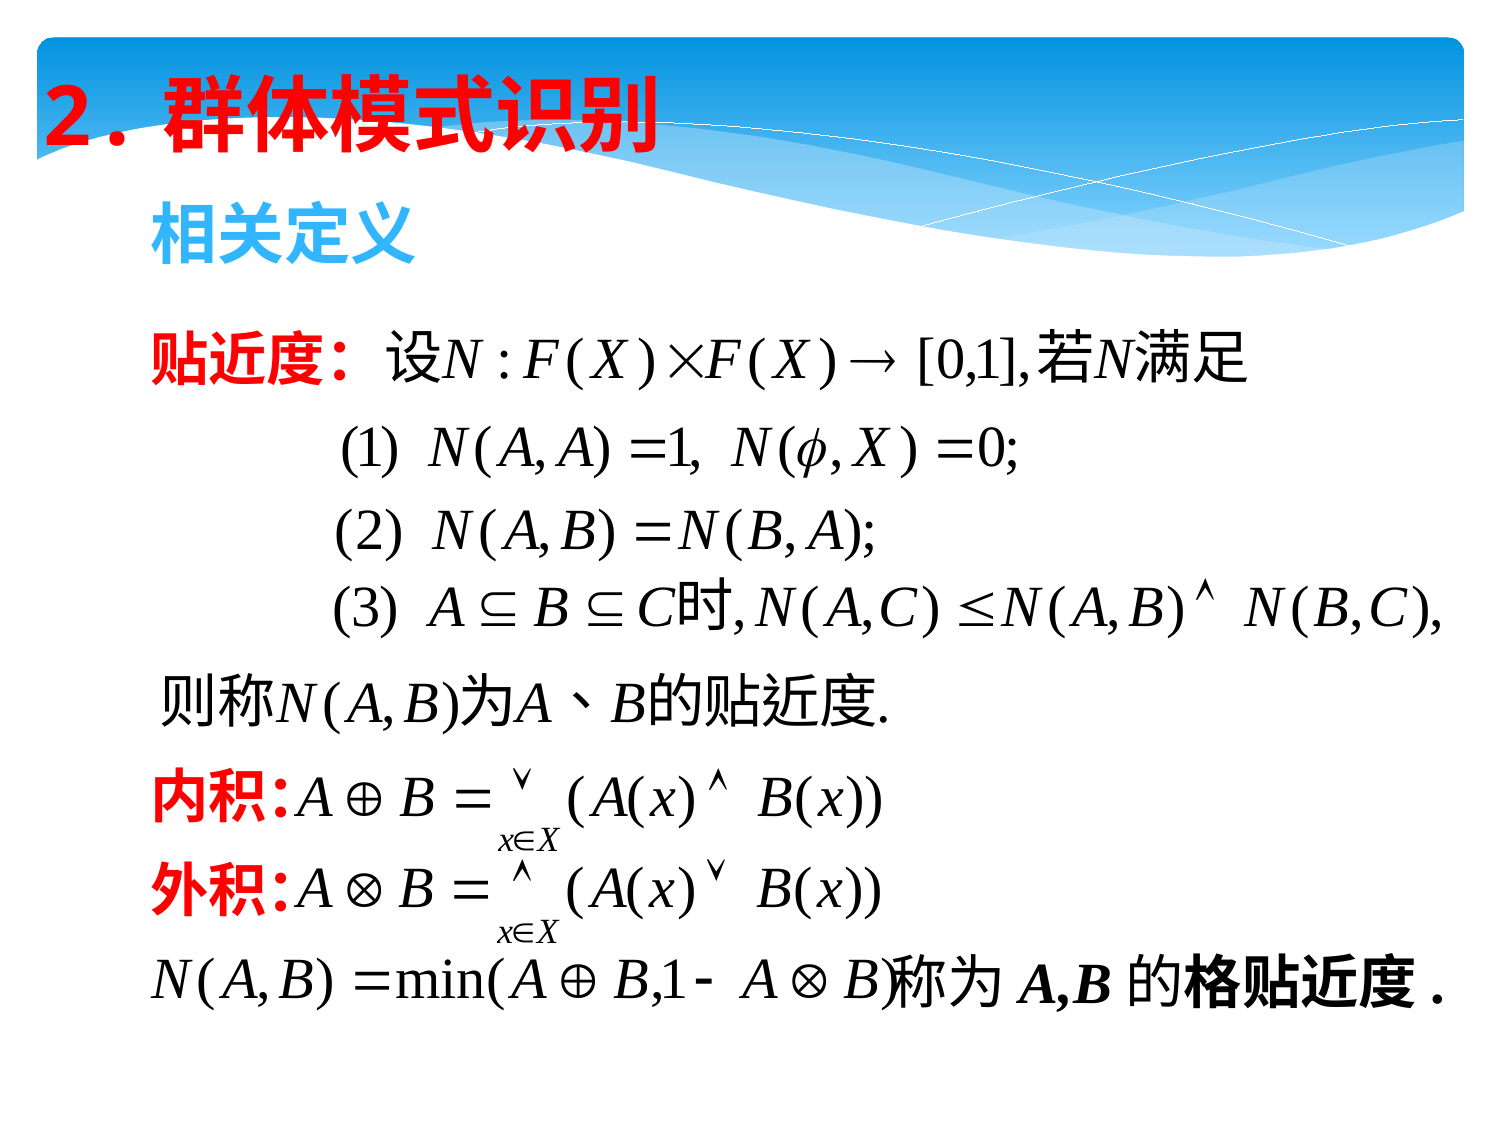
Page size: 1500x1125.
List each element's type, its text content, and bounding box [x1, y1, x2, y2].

text_box 外积： [135, 846, 283, 931]
text_box 称为A,B的格贴近度. [892, 938, 1461, 1023]
text_box 内积： [135, 751, 284, 837]
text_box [331, 503, 881, 569]
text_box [338, 420, 1022, 486]
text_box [289, 765, 888, 857]
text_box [383, 326, 1272, 398]
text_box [159, 668, 891, 742]
text_box 贴近度： [135, 314, 372, 400]
text_box 相关定义 [135, 184, 538, 280]
text_box 2.群体模式识别 [27, 54, 809, 170]
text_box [289, 857, 888, 950]
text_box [144, 951, 904, 1018]
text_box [329, 574, 1448, 646]
